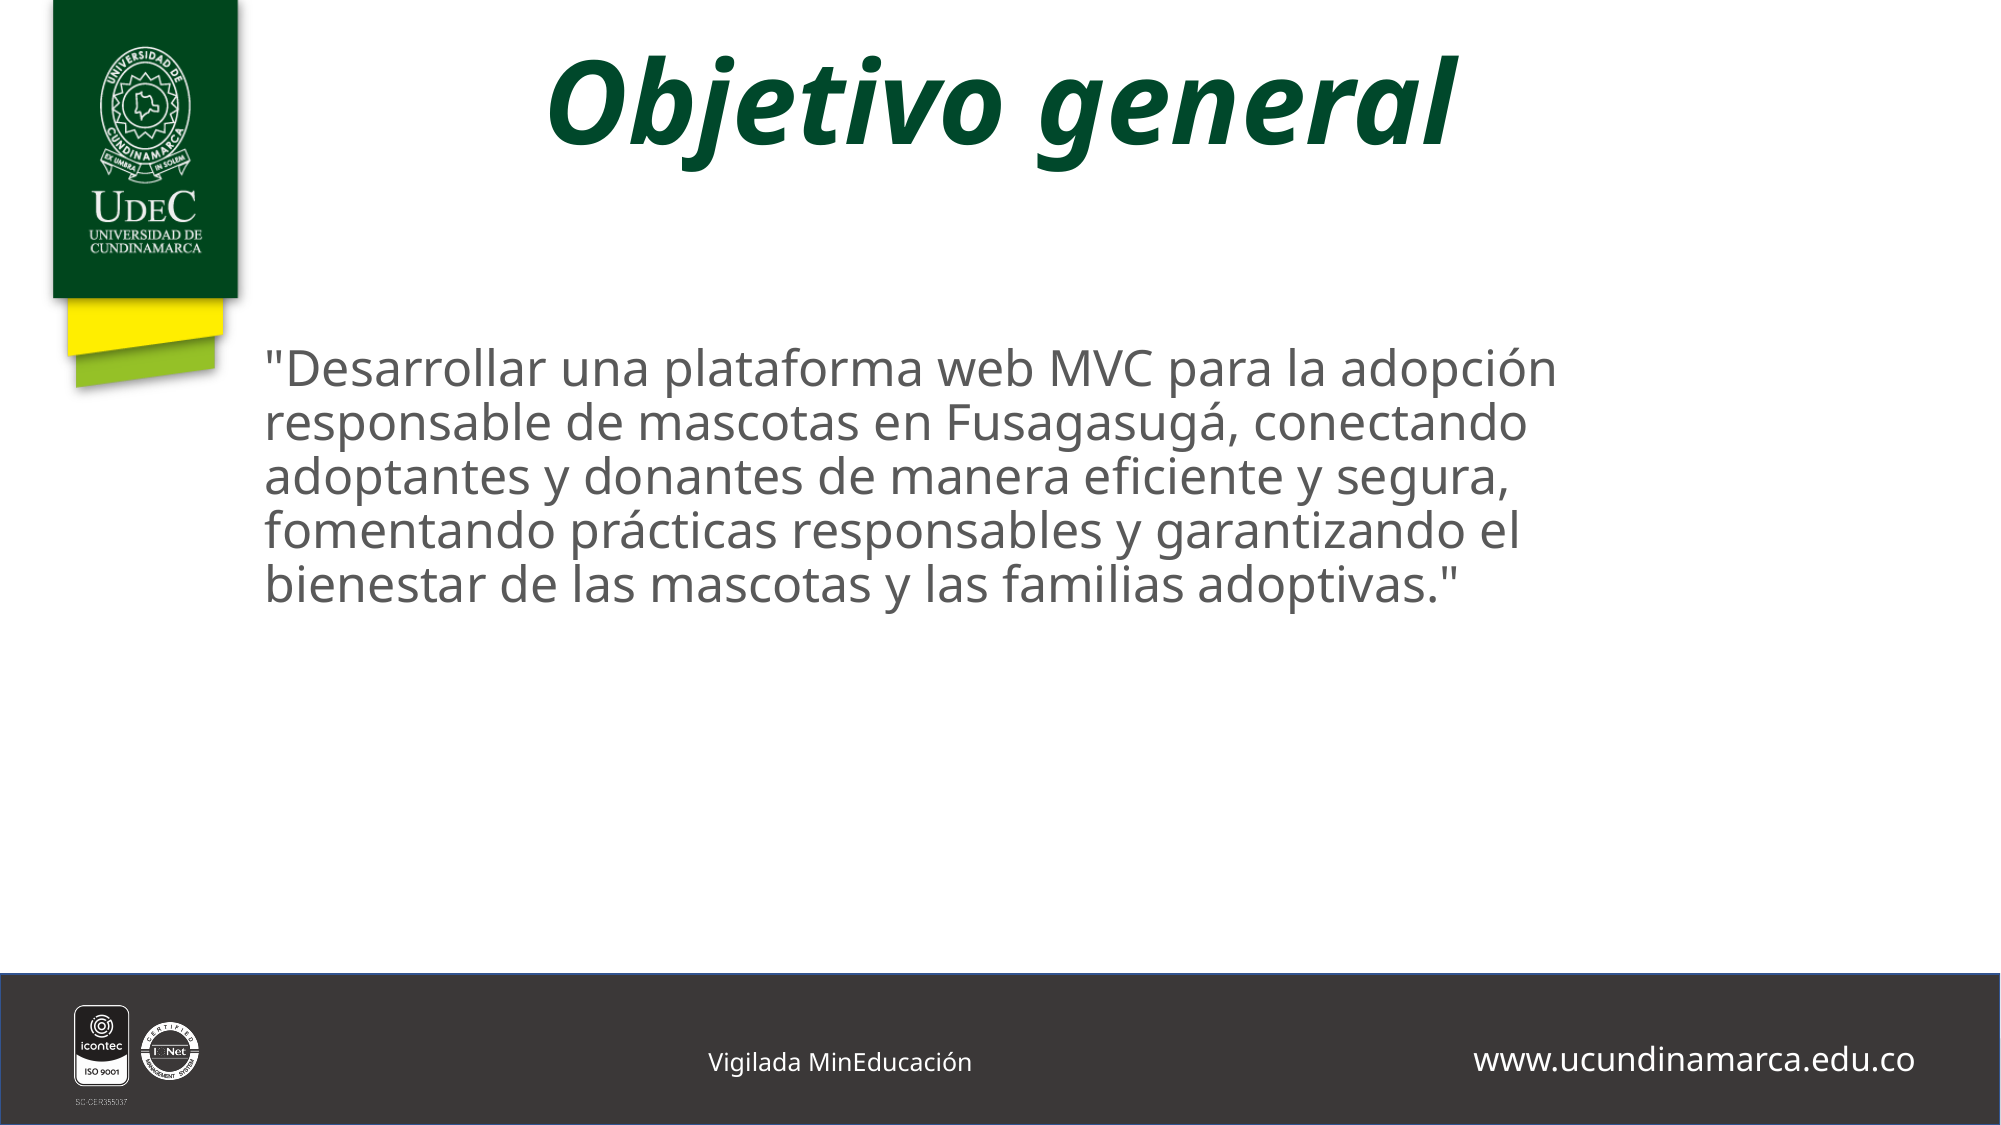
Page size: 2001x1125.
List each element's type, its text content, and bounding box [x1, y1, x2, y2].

picture [0, 0, 2001, 973]
picture [74, 1005, 199, 1108]
subtitle "Desarrollar una plataforma web MVC para la adopción responsable de mascotas en Fusagasugá, conectando adoptantes y donantes de manera eficiente y segura, fomentando prácticas responsables y garantizando el bienestar de las mascotas y las familias adoptivas." [249, 335, 1750, 863]
title Objetivo general [249, 36, 1750, 178]
